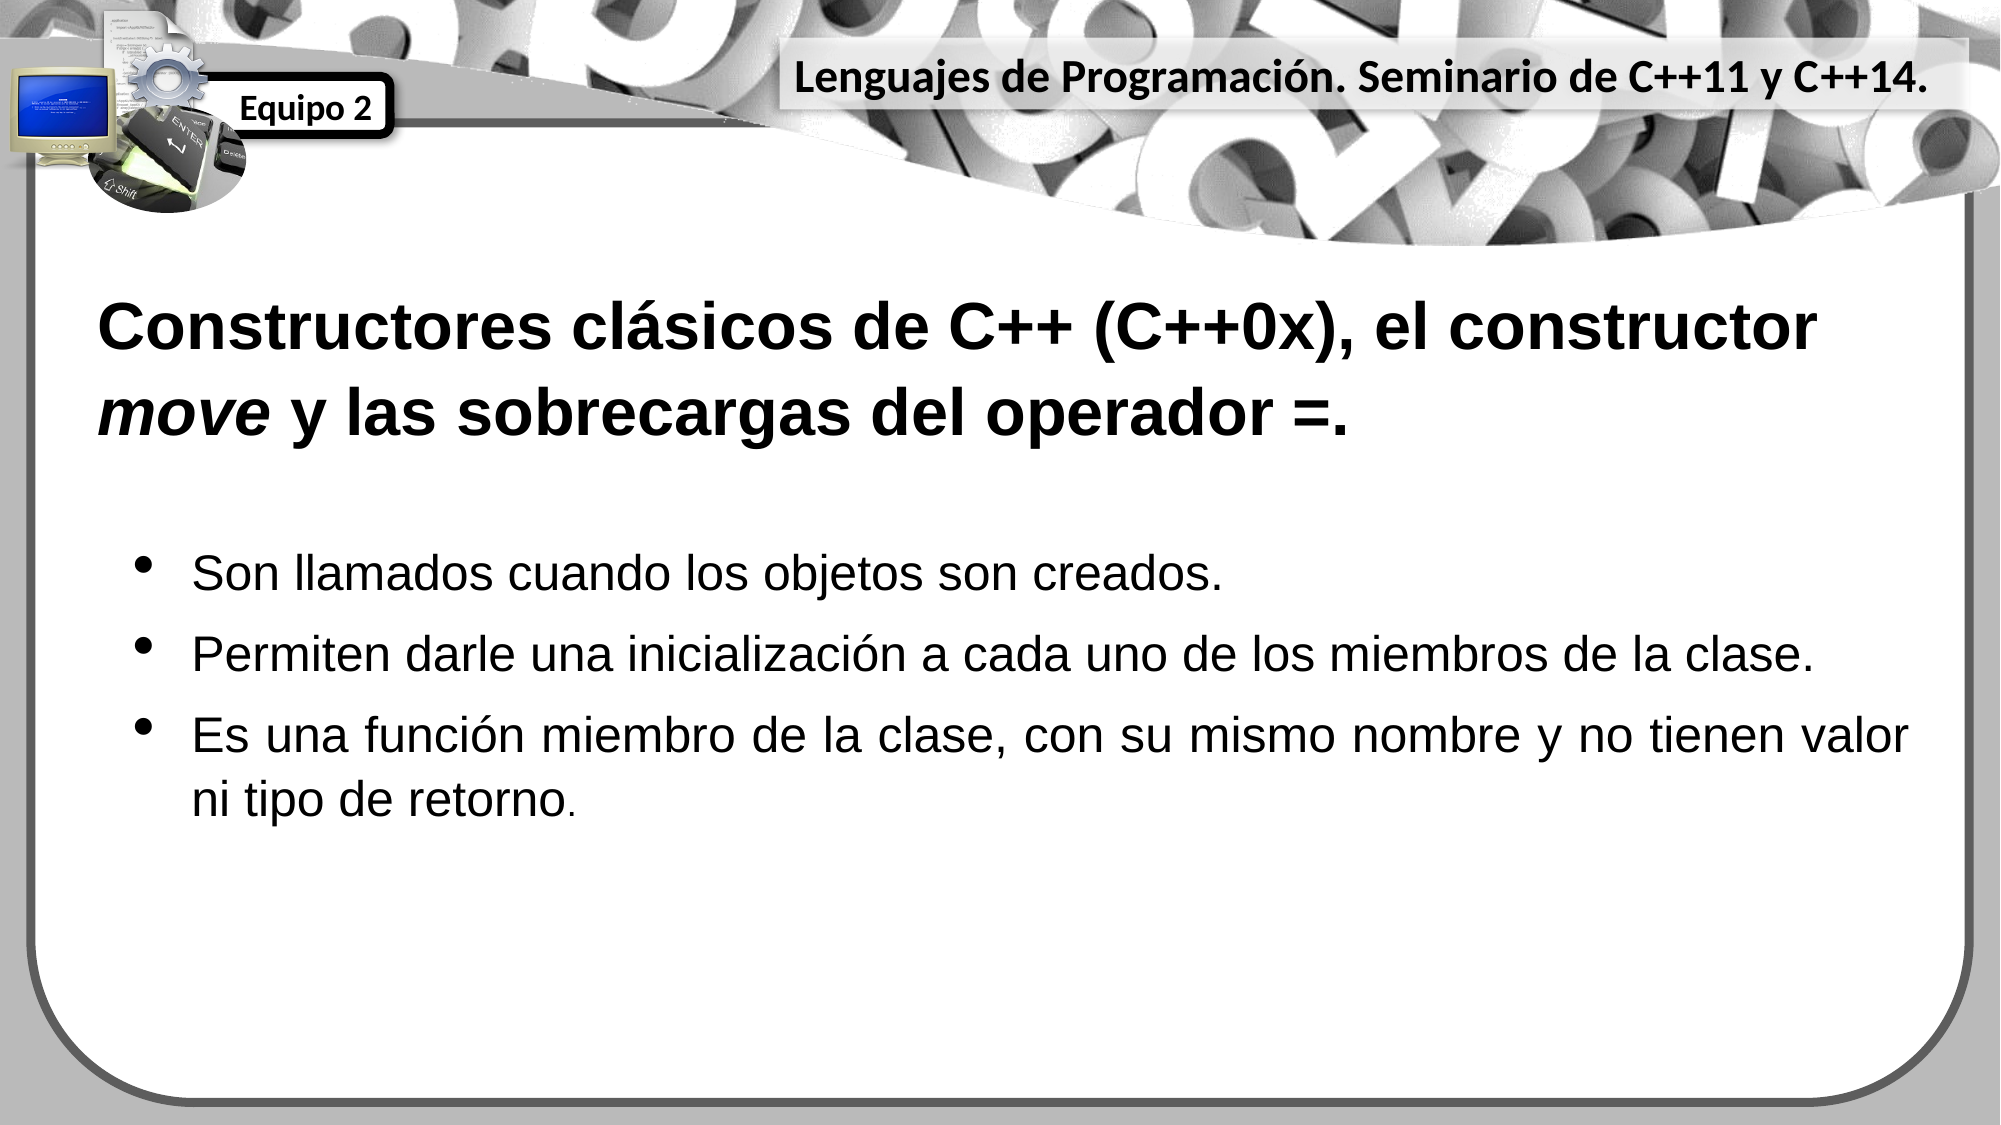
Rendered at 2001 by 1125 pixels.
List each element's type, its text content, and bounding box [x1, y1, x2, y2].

picture [0, 0, 2001, 246]
text_box Son llamados cuando los objetos son creados. Permiten darle una inicialización a cada uno de los miembros de la clase. Es una función miembro de la clase, con su mismo nombre y no tienen valor ni tipo de retorno. [120, 529, 1925, 834]
text_box Constructores clásicos de C++ (C++0x), el constructor move y las sobrecargas del operador =. [45, 269, 1925, 456]
